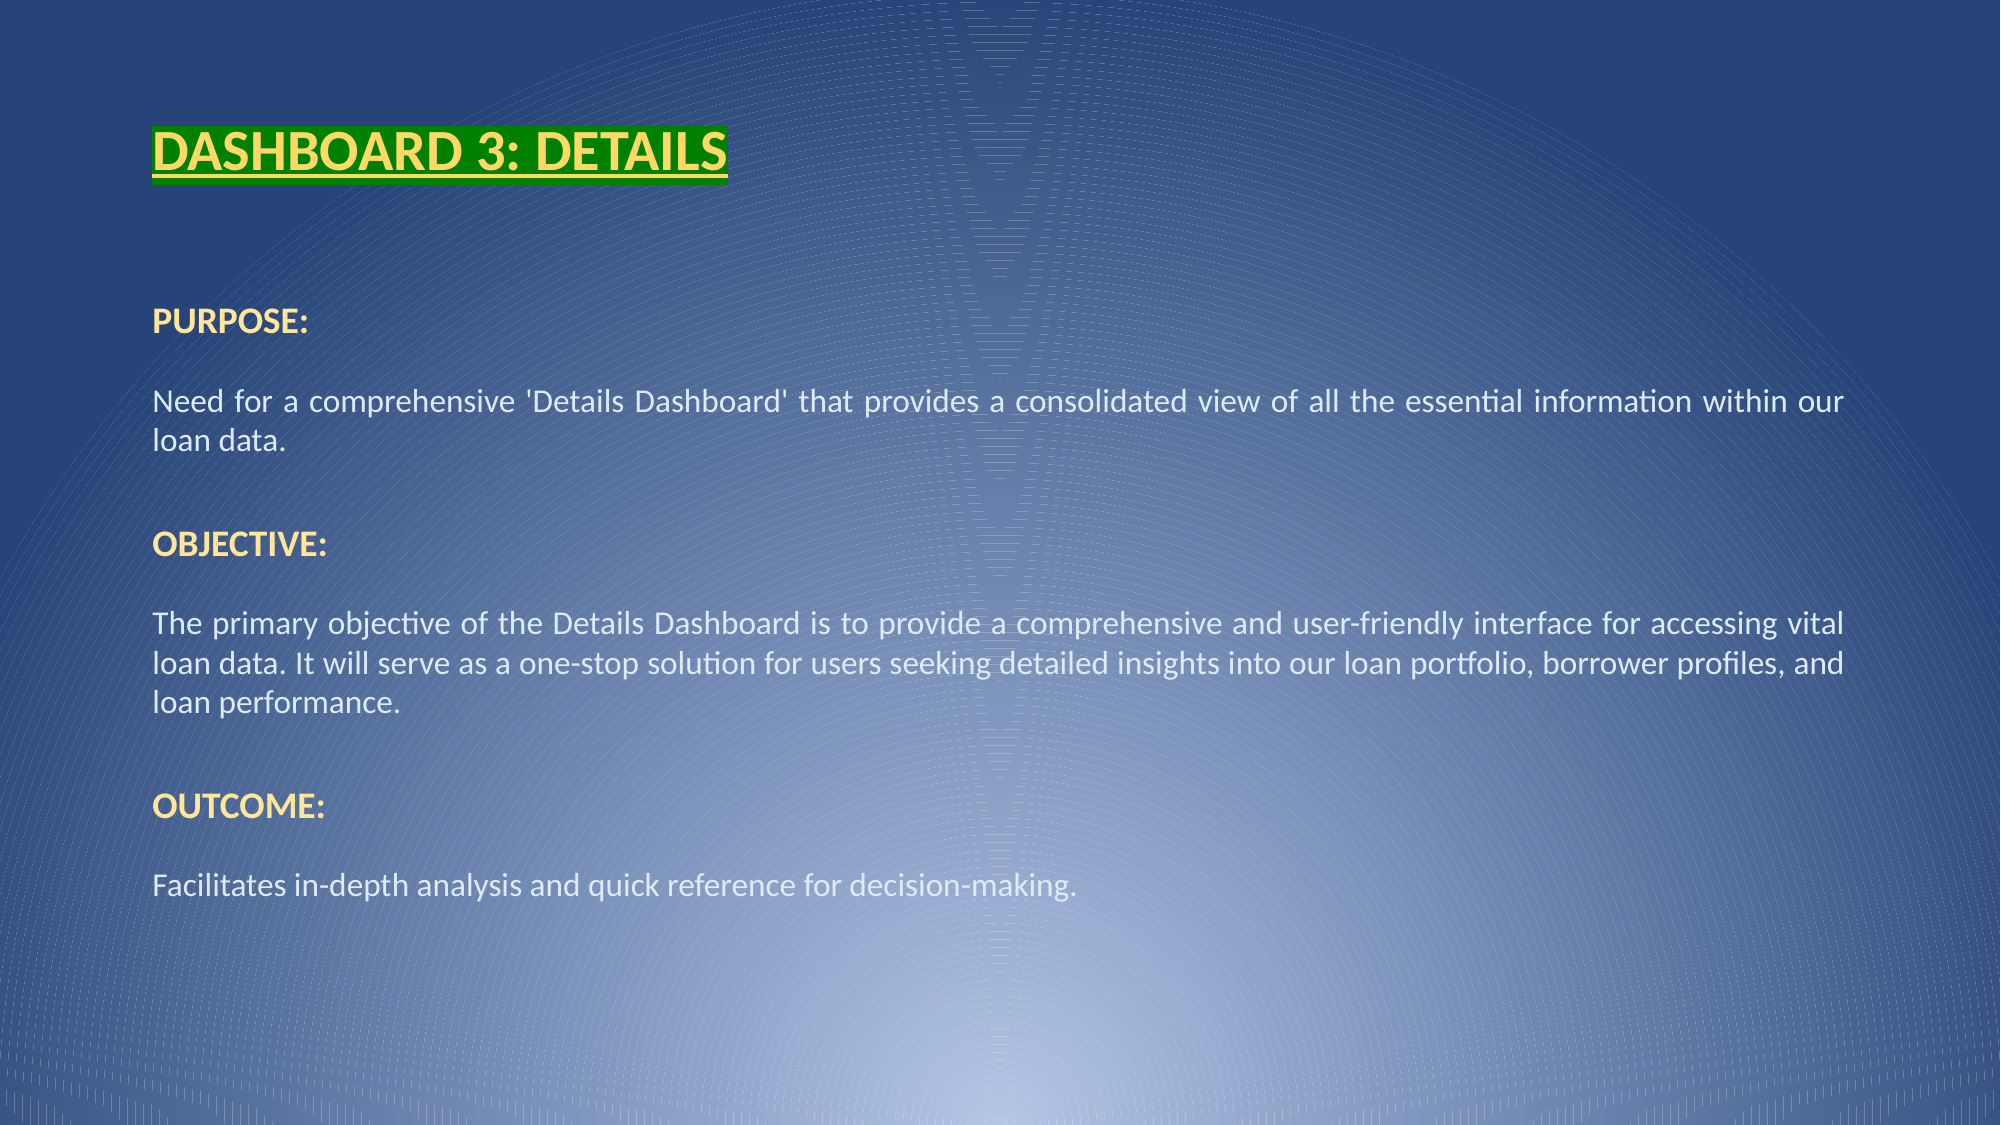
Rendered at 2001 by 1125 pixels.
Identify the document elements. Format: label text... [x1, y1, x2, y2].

title DASHBOARD 3: DETAILS [137, 99, 1863, 203]
list PURPOSE: Need for a comprehensive 'Details Dashboard' that provides a consolidated view of all the essential information within our loan data. OBJECTIVE: The primary objective of the Details Dashboard is to provide a comprehensive and user-friendly interface for accessing vital loan data. It will serve as a one-stop solution for users seeking detailed insights into our loan portfolio, borrower profiles, and loan performance. OUTCOME: Facilitates in-depth analysis and quick reference for decision-making. [137, 203, 1863, 1083]
